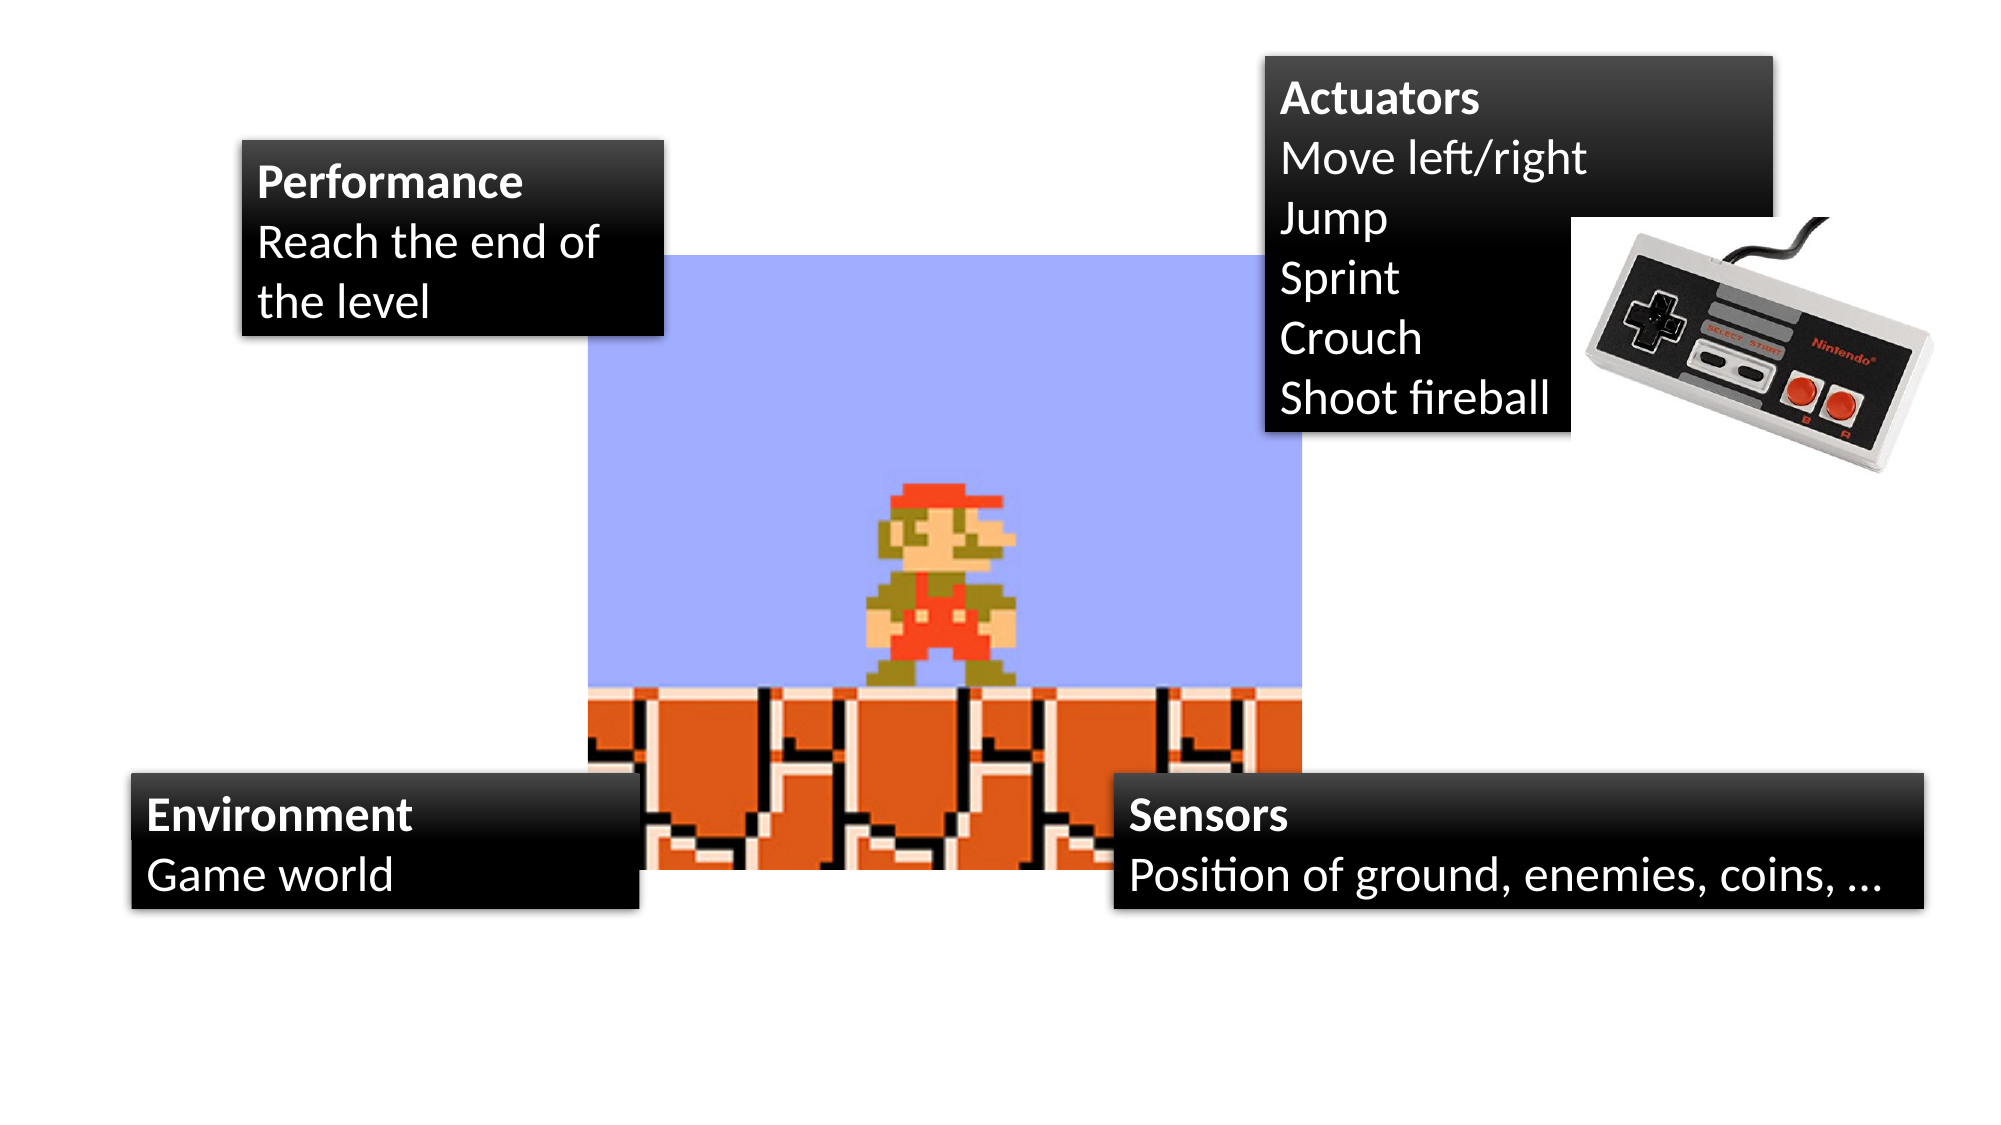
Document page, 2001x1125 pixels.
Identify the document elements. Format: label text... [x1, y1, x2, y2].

text_box Actuators Move left/right Jump Sprint Crouch Shoot fireball [1265, 56, 1773, 432]
picture [1571, 217, 1945, 489]
picture [587, 255, 1303, 870]
text_box Performance Reach the end of the level [242, 140, 664, 336]
text_box Sensors Position of ground, enemies, coins, … [1113, 773, 1924, 909]
text_box Environment Game world [131, 773, 640, 909]
